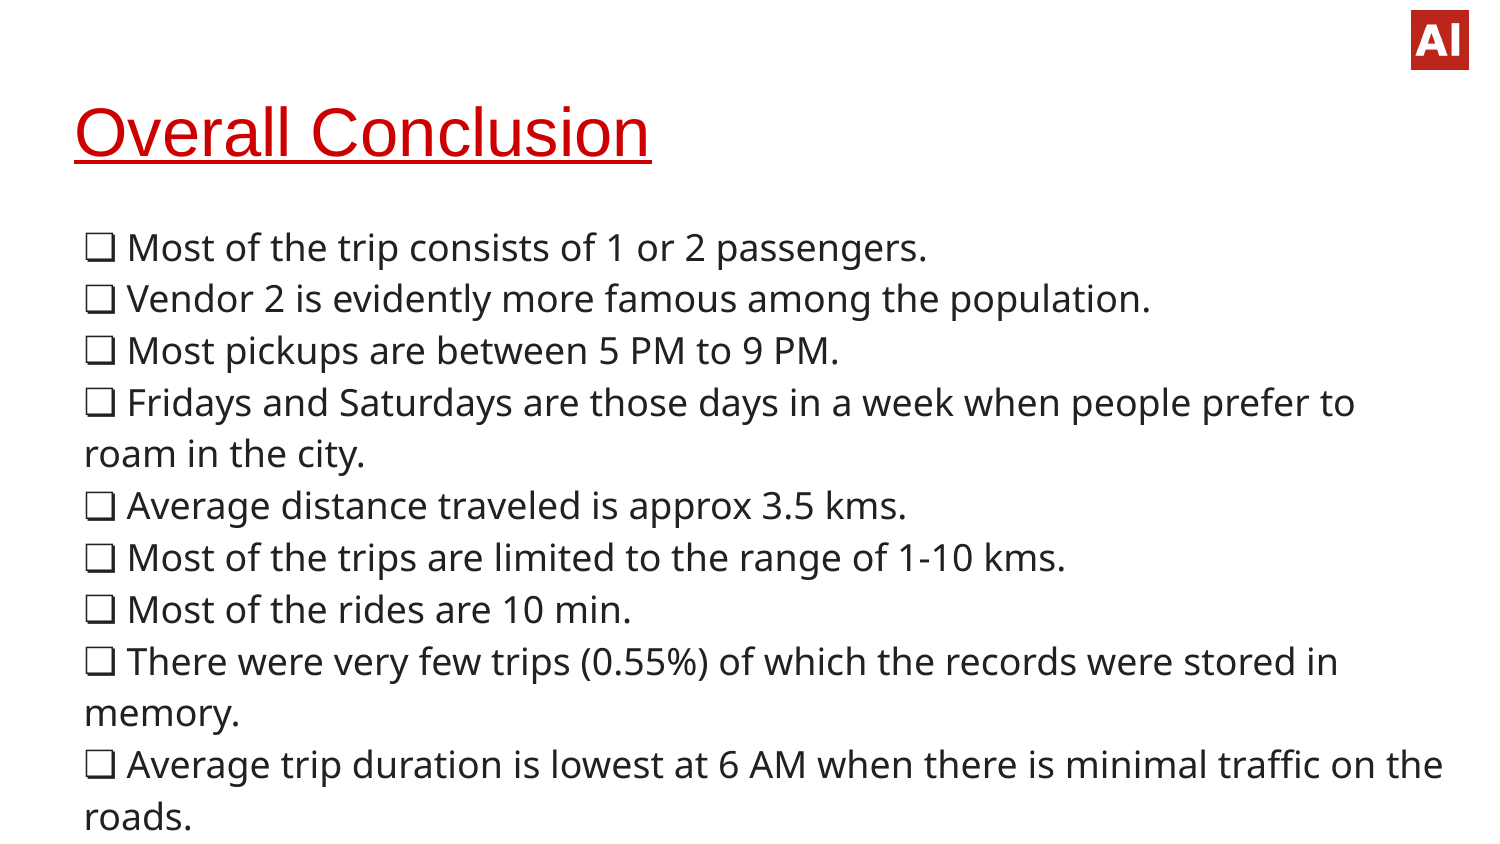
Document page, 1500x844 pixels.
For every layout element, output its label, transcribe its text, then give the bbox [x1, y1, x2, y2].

picture [1411, 10, 1469, 70]
title Overall Conclusion [59, 72, 1457, 167]
list Most of the trip consists of 1 or 2 passengers. Vendor 2 is evidently more famous among the population. Most pickups are between 5 PM to 9 PM. Fridays and Saturdays are those days in a week when people prefer to roam in the city. Average distance traveled is approx 3.5 kms. Most of the trips are limited to the range of 1-10 kms. Most of the rides are 10 min. There were very few trips (0.55%) of which the records were stored in memory. Average trip duration is lowest at 6 AM when there is minimal traffic on the roads. [68, 201, 1467, 763]
